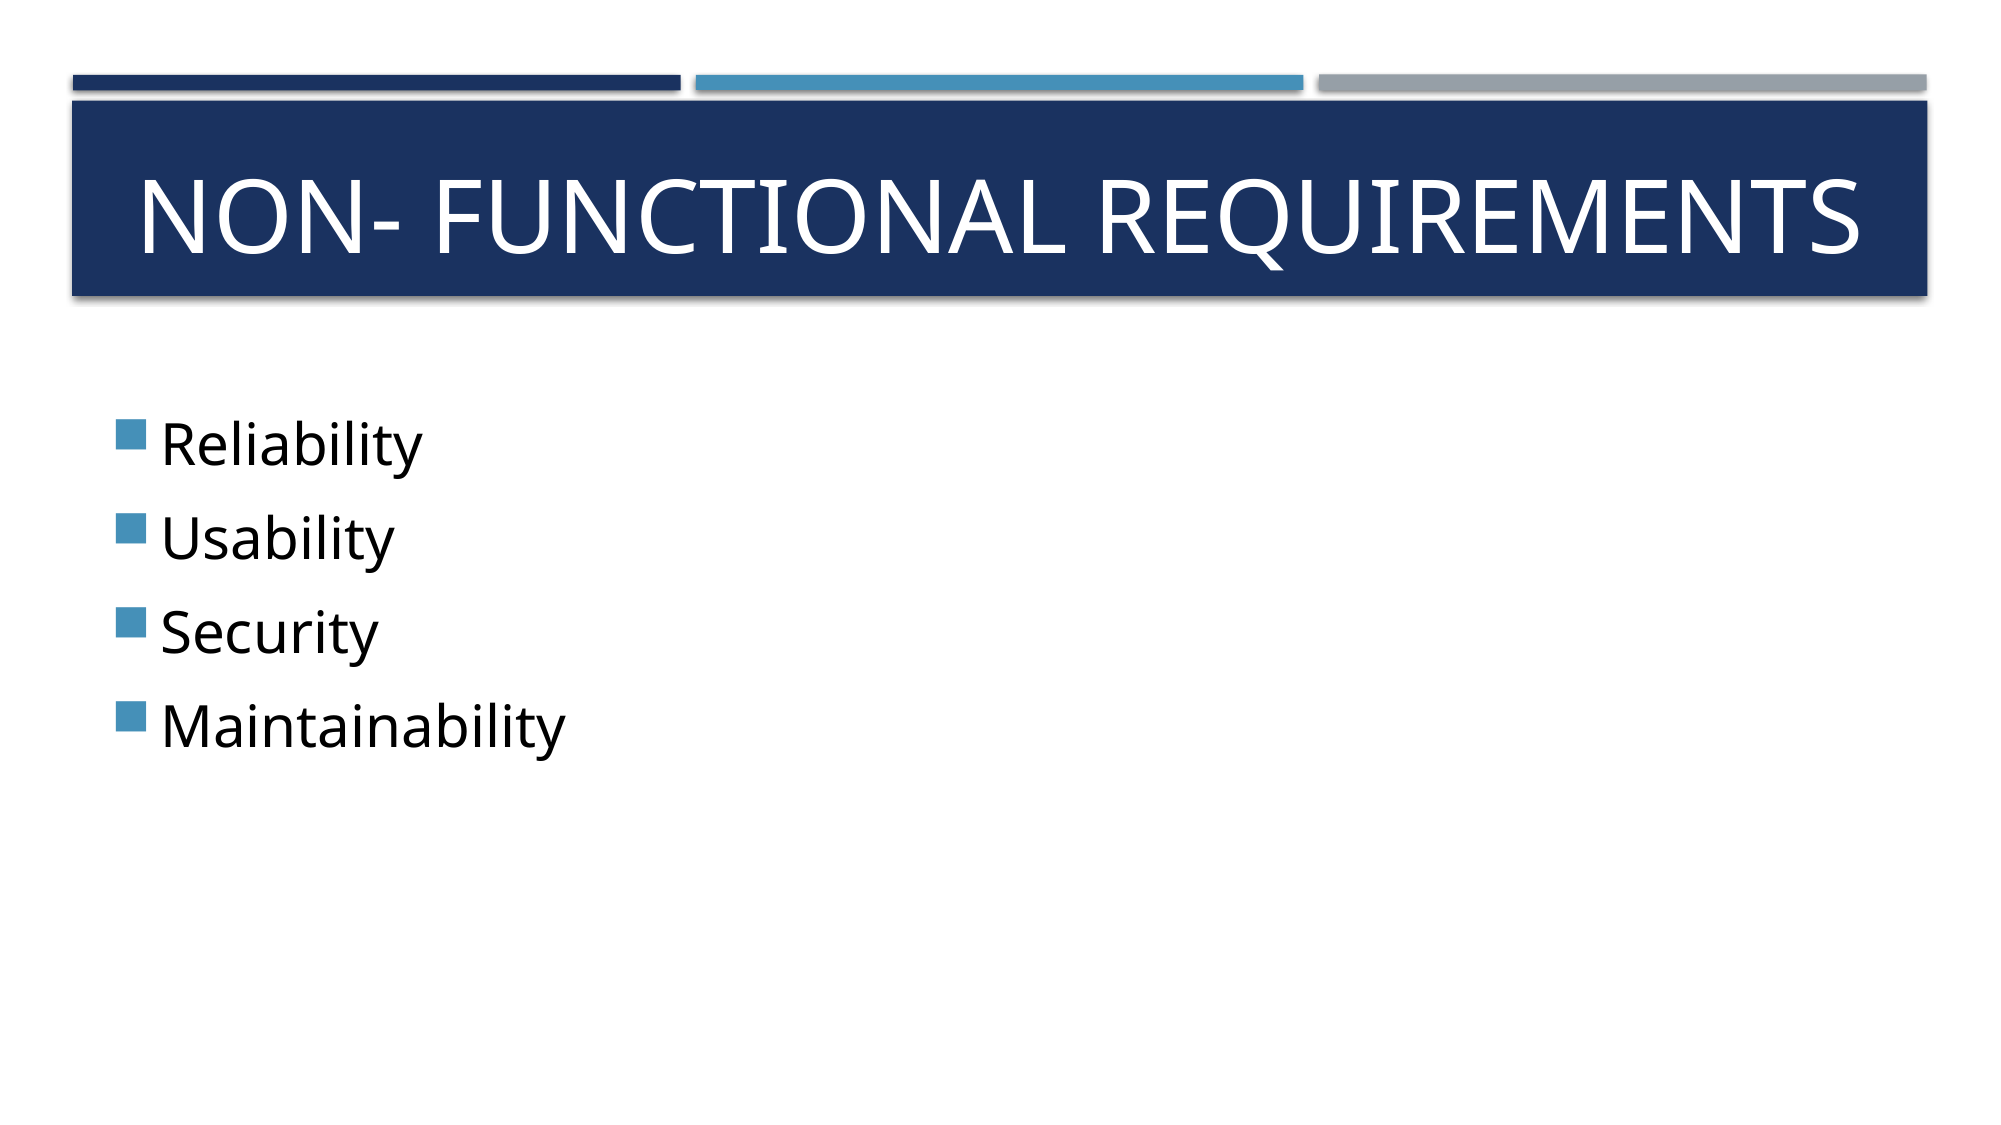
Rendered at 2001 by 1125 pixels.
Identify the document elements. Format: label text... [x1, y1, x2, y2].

title Non- FUNCTIONAL REQUIREMENTS [95, 115, 1905, 281]
list Reliability Usability Security Maintainability [95, 281, 1905, 885]
